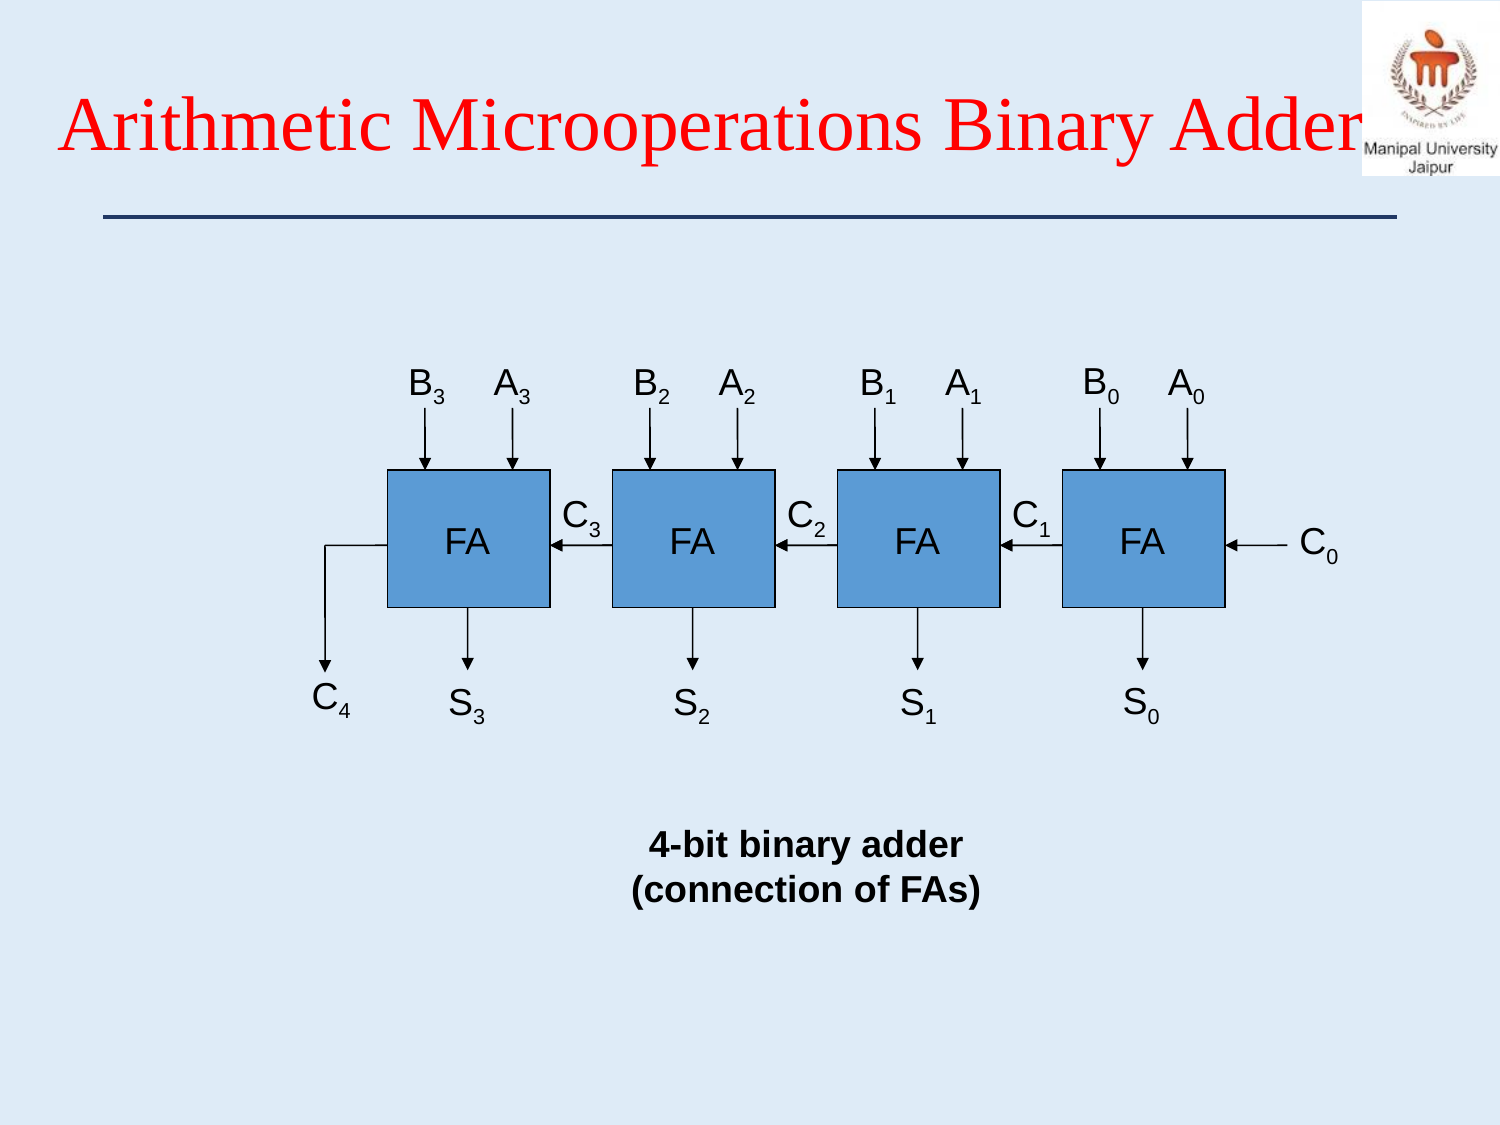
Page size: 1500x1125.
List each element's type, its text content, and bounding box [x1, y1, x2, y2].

text_box C4 [287, 664, 375, 731]
text_box A3 [471, 350, 556, 407]
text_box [324, 407, 1288, 673]
text_box B0 [1057, 349, 1145, 407]
text_box S2 [647, 673, 736, 737]
text_box 4-bit binary adder (connection of FAs) [525, 812, 1088, 918]
text_box B1 [834, 350, 922, 407]
text_box B3 [382, 350, 471, 407]
text_box C0 [1288, 510, 1363, 576]
title Arithmetic Microoperations Binary Adder [42, 39, 1450, 212]
text_box S3 [422, 673, 511, 737]
text_box A1 [922, 350, 1008, 407]
text_box B2 [607, 350, 696, 407]
text_box A0 [1145, 350, 1231, 407]
picture [1362, 1, 1500, 176]
text_box S0 [1097, 673, 1185, 736]
text_box A2 [696, 350, 781, 407]
text_box S1 [874, 673, 962, 737]
